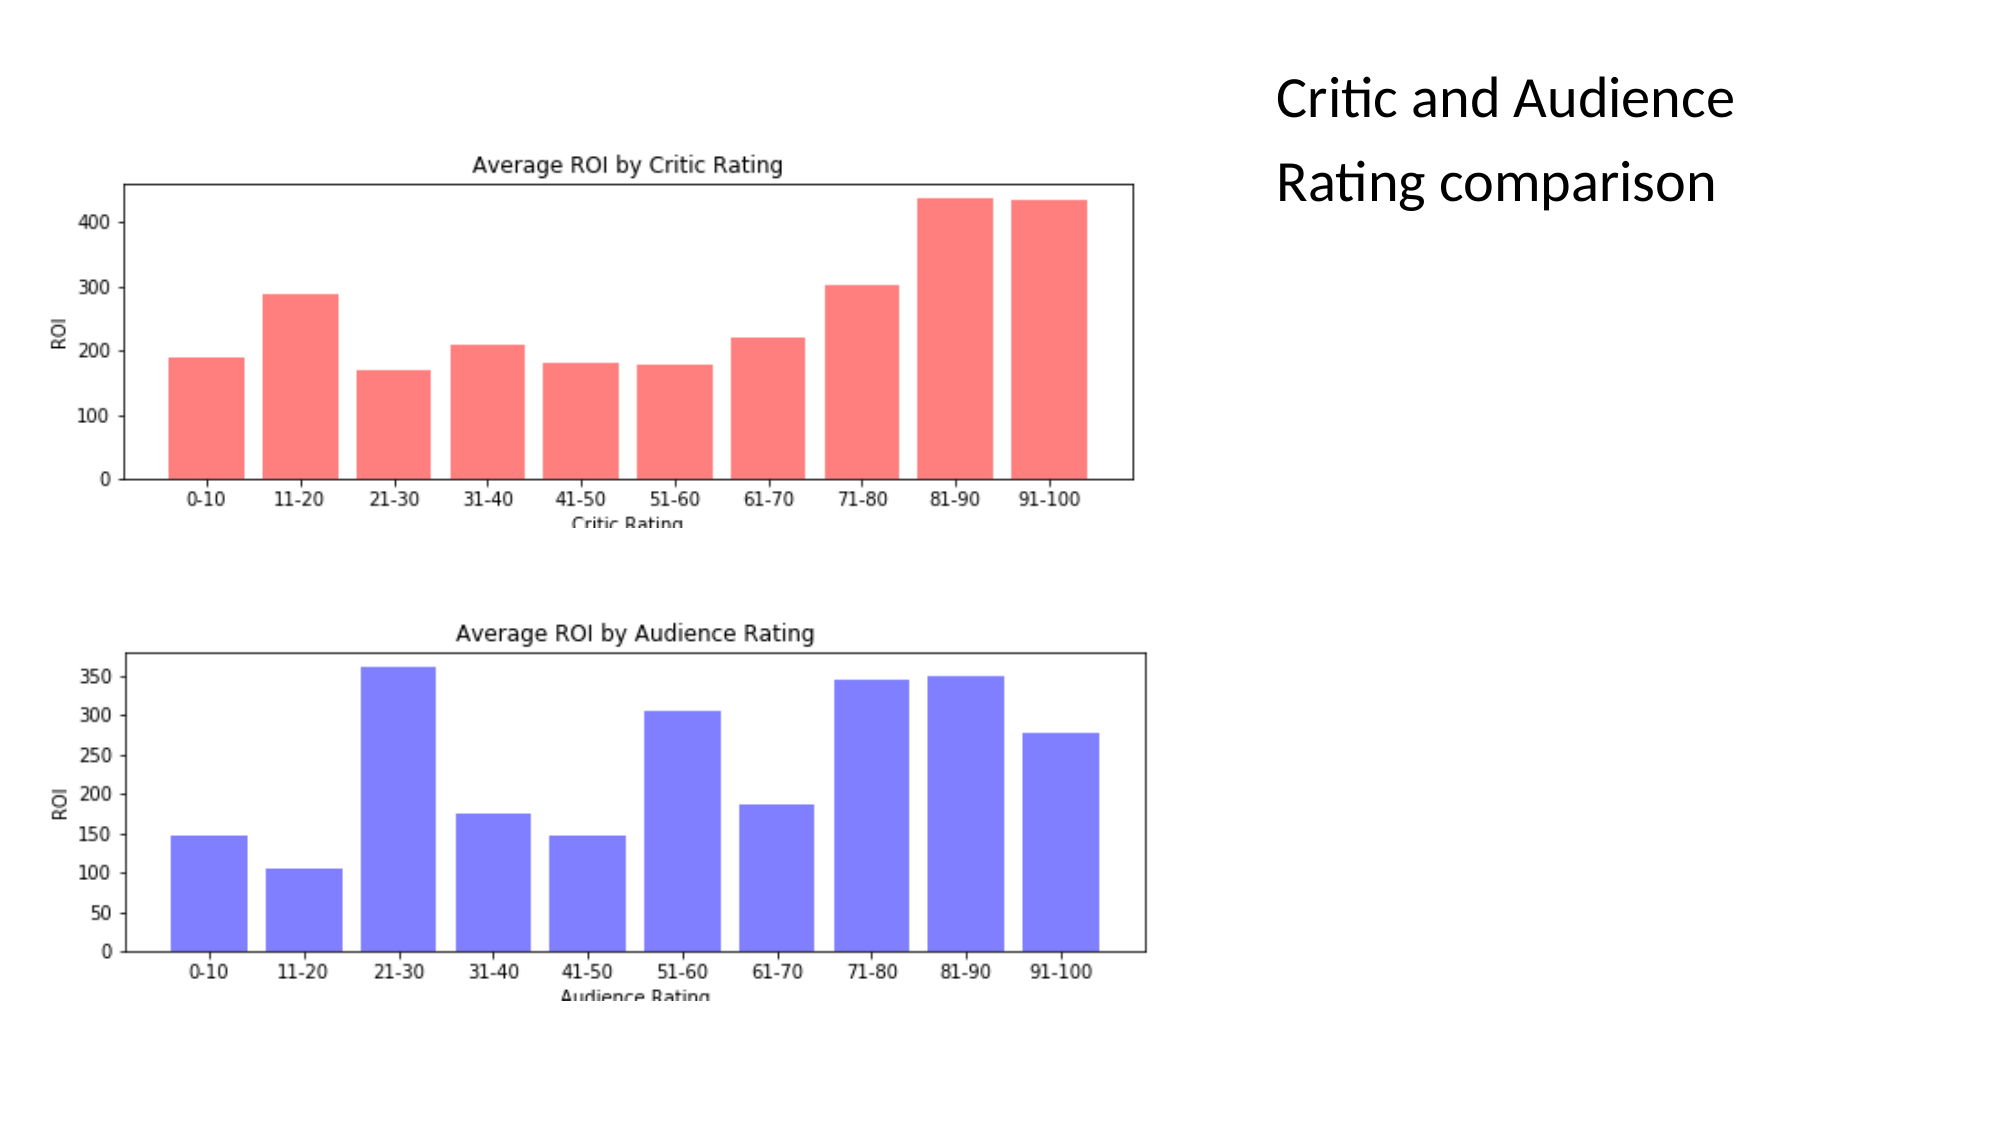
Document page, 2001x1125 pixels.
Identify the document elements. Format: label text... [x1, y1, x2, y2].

picture [0, 605, 1277, 1001]
picture [0, 137, 1263, 528]
text_box Critic and Audience Rating comparison [1262, 59, 1863, 1066]
